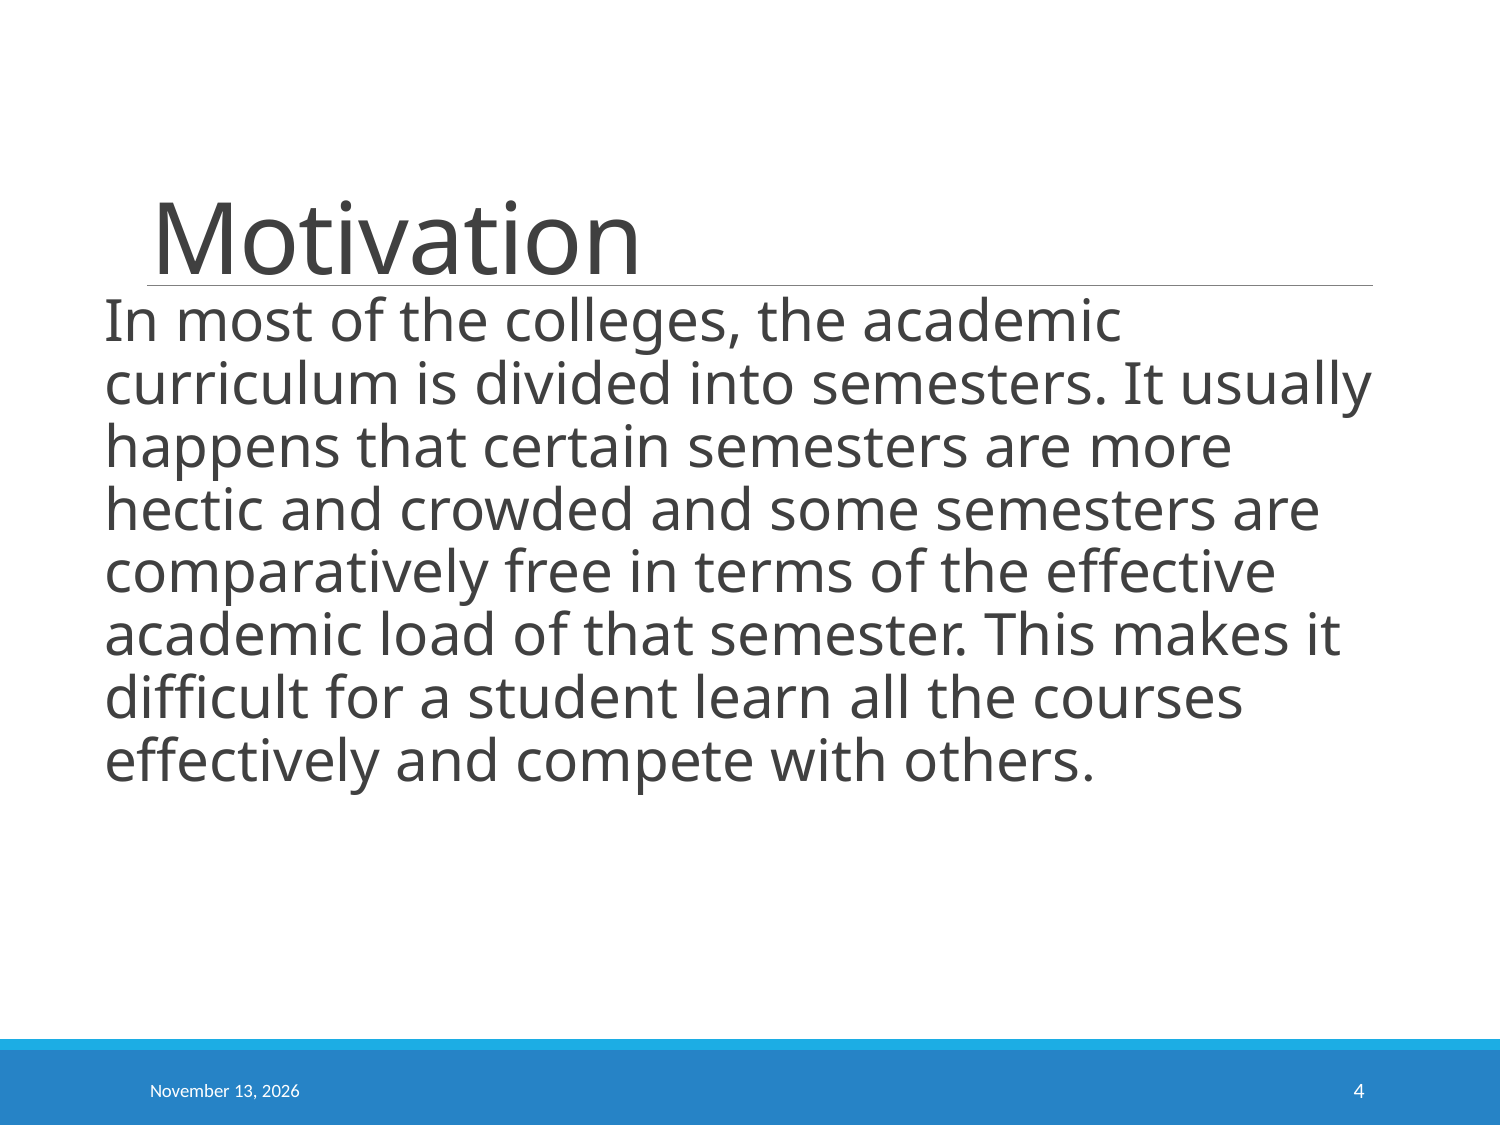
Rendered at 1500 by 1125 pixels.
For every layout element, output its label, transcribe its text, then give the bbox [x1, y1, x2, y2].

text_box In most of the colleges, the academic curriculum is divided into semesters. It usually happens that certain semesters are more hectic and crowded and some semesters are comparatively free in terms of the effective academic load of that semester. This makes it difficult for a student learn all the courses effectively and compete with others. [89, 283, 1373, 944]
slide_number 4 [1218, 1059, 1380, 1120]
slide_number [135, 1059, 440, 1120]
title Motivation [135, 64, 1373, 283]
